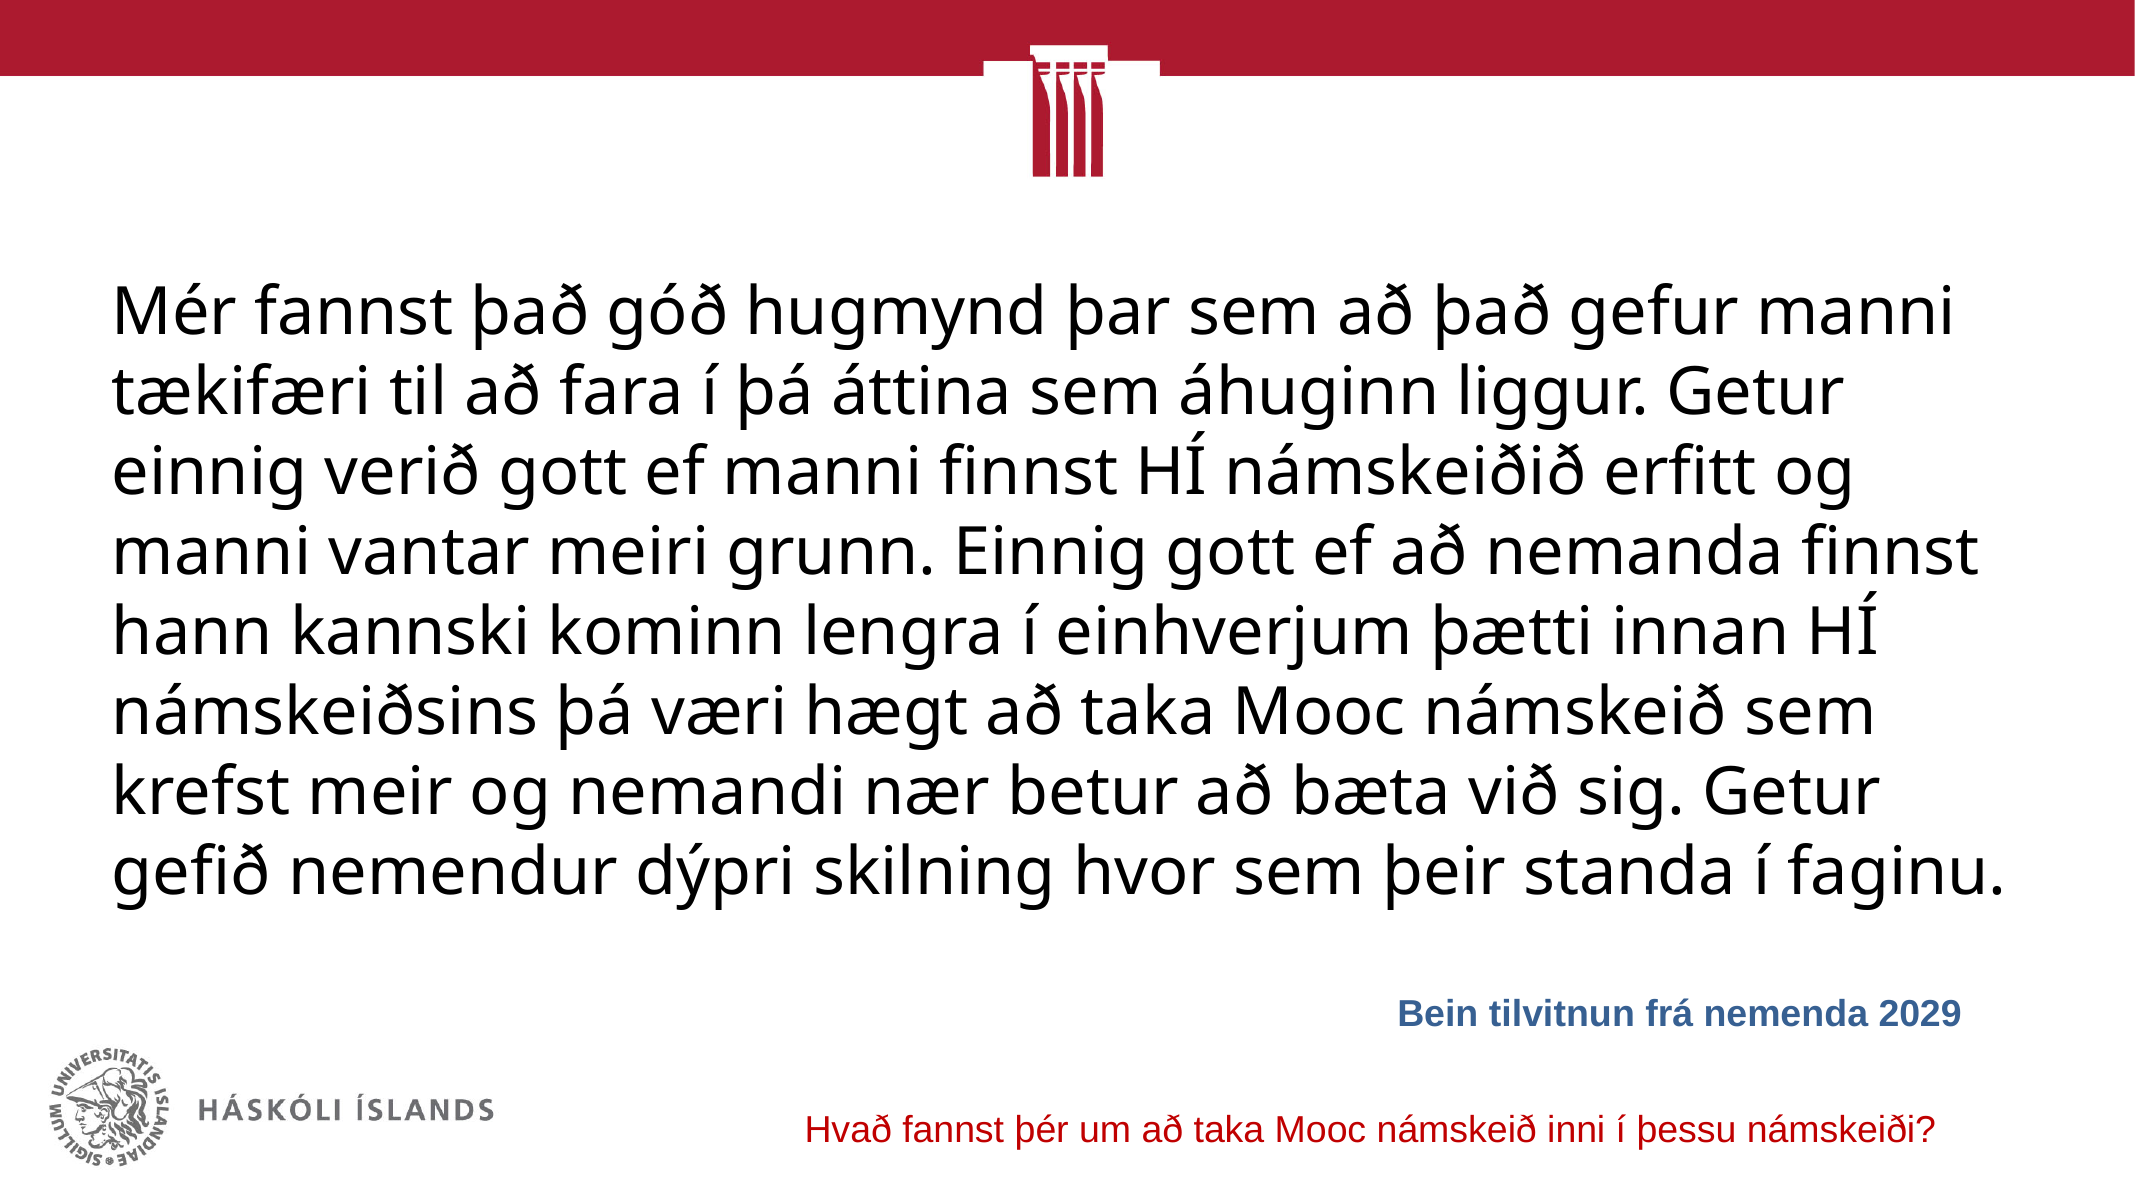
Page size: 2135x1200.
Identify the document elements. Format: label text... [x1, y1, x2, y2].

text_box Hvað fannst þér um að taka Mooc námskeið inni í þessu námskeiði? [789, 1097, 2135, 1157]
text_box Bein tilvitnun frá nemenda 2029 [1382, 981, 2024, 1087]
picture [0, 0, 2135, 1200]
list Mér fannst það góð hugmynd þar sem að það gefur manni tækifæri til að fara í þá áttina sem áhuginn liggur. Getur einnig verið gott ef manni finnst HÍ námskeiðið erfitt og manni vantar meiri grunn. Einnig gott ef að nemanda finnst hann kannski kominn lengra í einhverjum þætti innan HÍ námskeiðsins þá væri hægt að taka Mooc námskeið sem krefst meir og nemandi nær betur að bæta við sig. Getur gefið nemendur dýpri skilning hvor sem þeir standa í faginu. [92, 258, 2042, 942]
